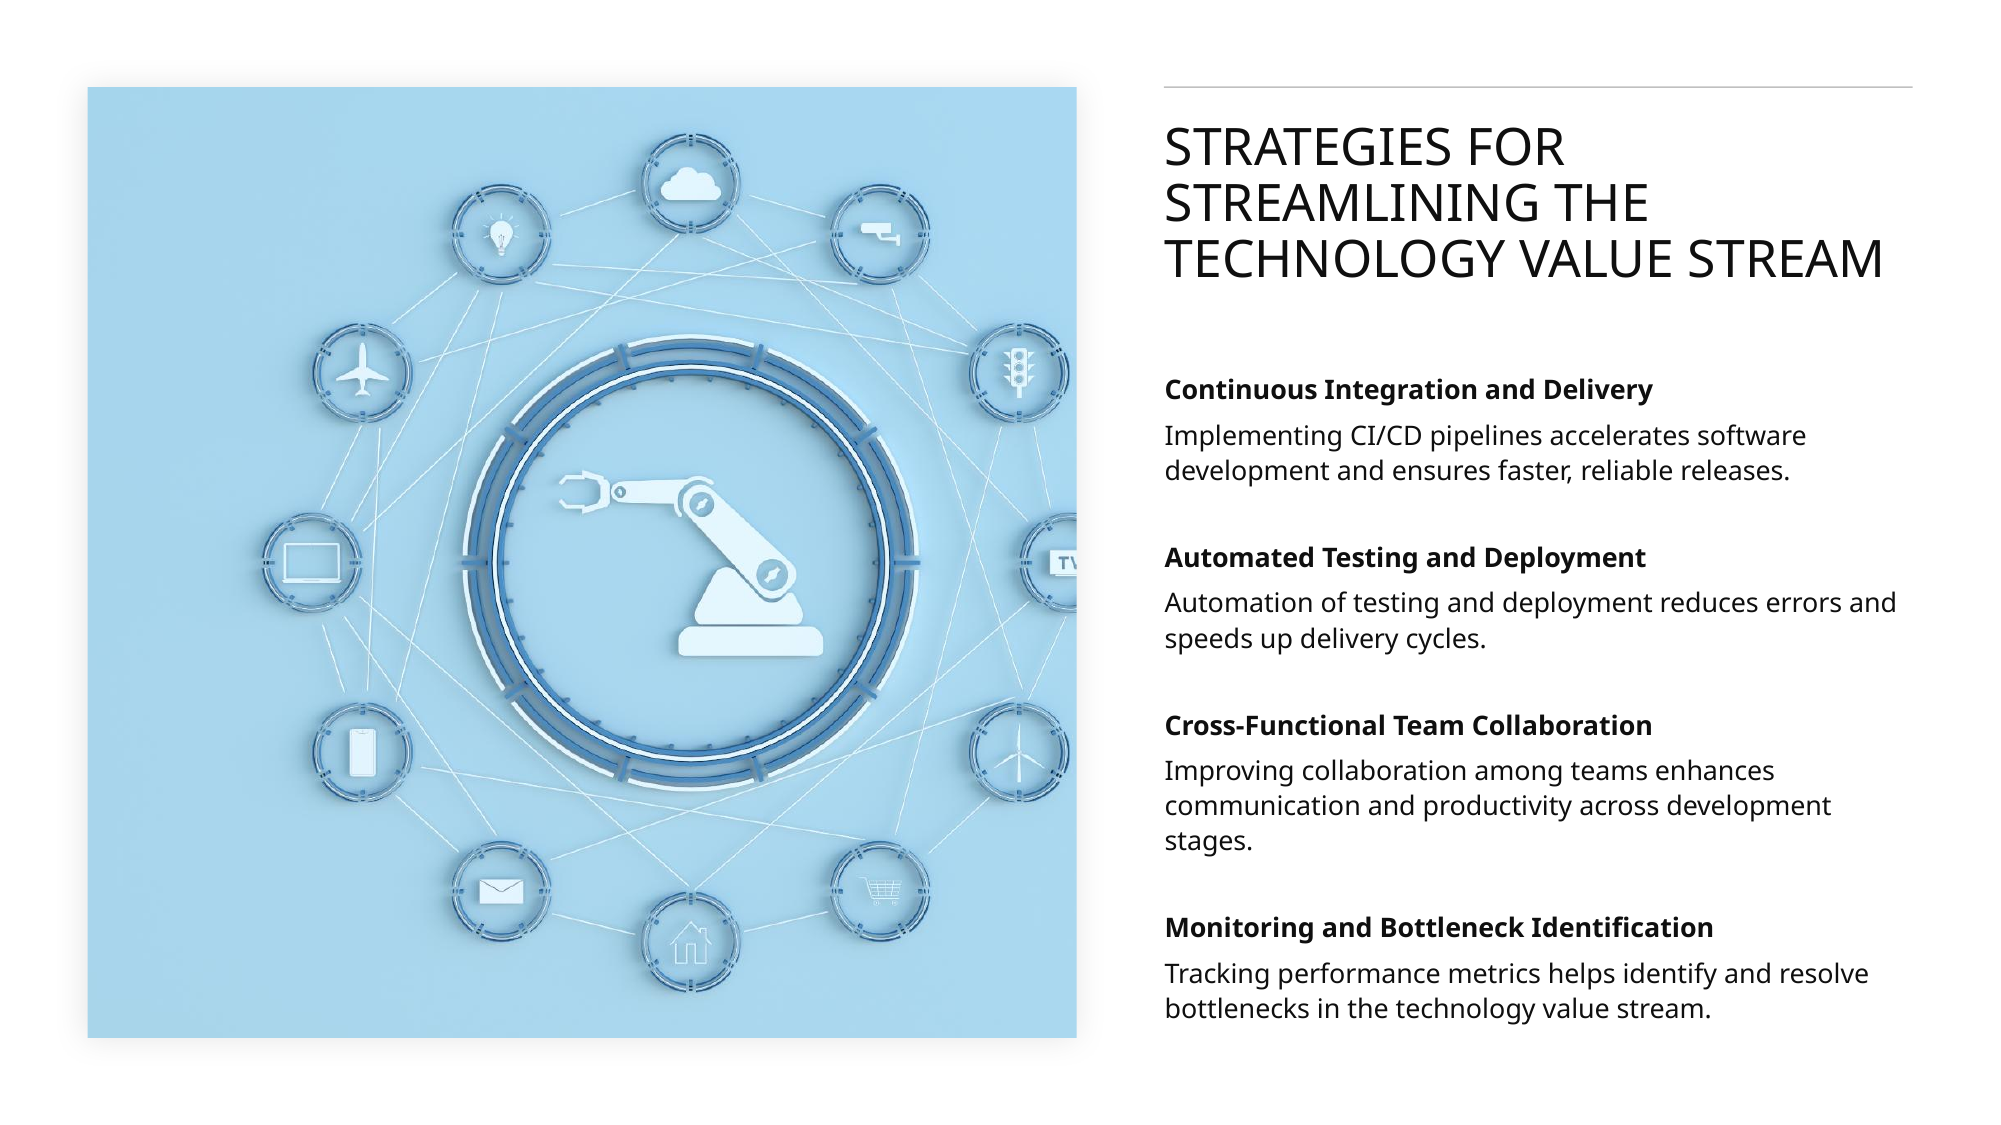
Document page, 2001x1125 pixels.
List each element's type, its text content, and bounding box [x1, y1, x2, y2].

picture [86, 86, 1077, 1039]
title Strategies for Streamlining the Technology Value Stream [1149, 113, 1914, 350]
list Continuous Integration and Delivery Implementing CI/CD pipelines accelerates software development and ensures faster, reliable releases. Automated Testing and Deployment Automation of testing and deployment reduces errors and speeds up delivery cycles. Cross-Functional Team Collaboration Improving collaboration among teams enhances communication and productivity across development stages. Monitoring and Bottleneck Identification Tracking performance metrics helps identify and resolve bottlenecks in the technology value stream. [1149, 362, 1914, 1038]
